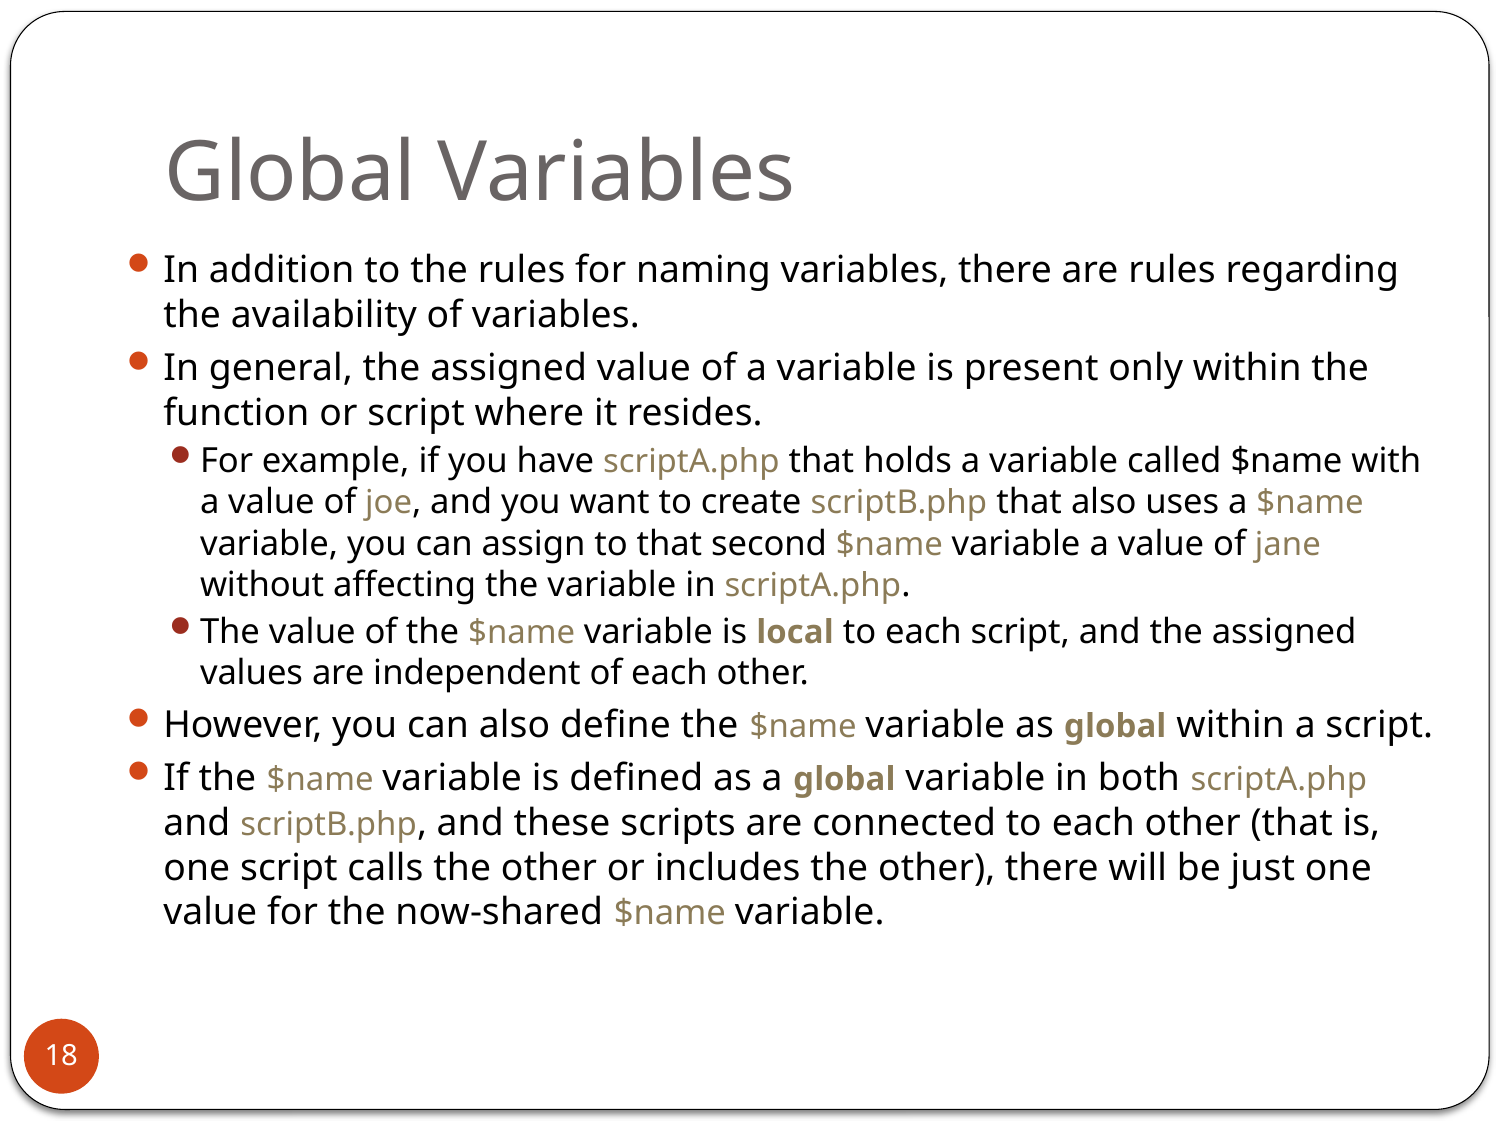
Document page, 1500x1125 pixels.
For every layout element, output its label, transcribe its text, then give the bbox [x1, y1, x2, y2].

title Global Variables [150, 45, 1425, 233]
list In addition to the rules for naming variables, there are rules regarding the availability of variables. In general, the assigned value of a variable is present only within the function or script where it resides. For example, if you have scriptA.php that holds a variable called $name with a value of joe, and you want to create scriptB.php that also uses a $name variable, you can assign to that second $name variable a value of jane without affecting the variable in scriptA.php. The value of the $name variable is local to each script, and the assigned values are independent of each other. However, you can also define the $name variable as global within a script. If the $name variable is defined as a global variable in both scriptA.php and scriptB.php, and these scripts are connected to each other (that is, one script calls the other or includes the other), there will be just one value for the now-shared $name variable. [112, 237, 1459, 988]
slide_number 18 [23, 1018, 99, 1094]
